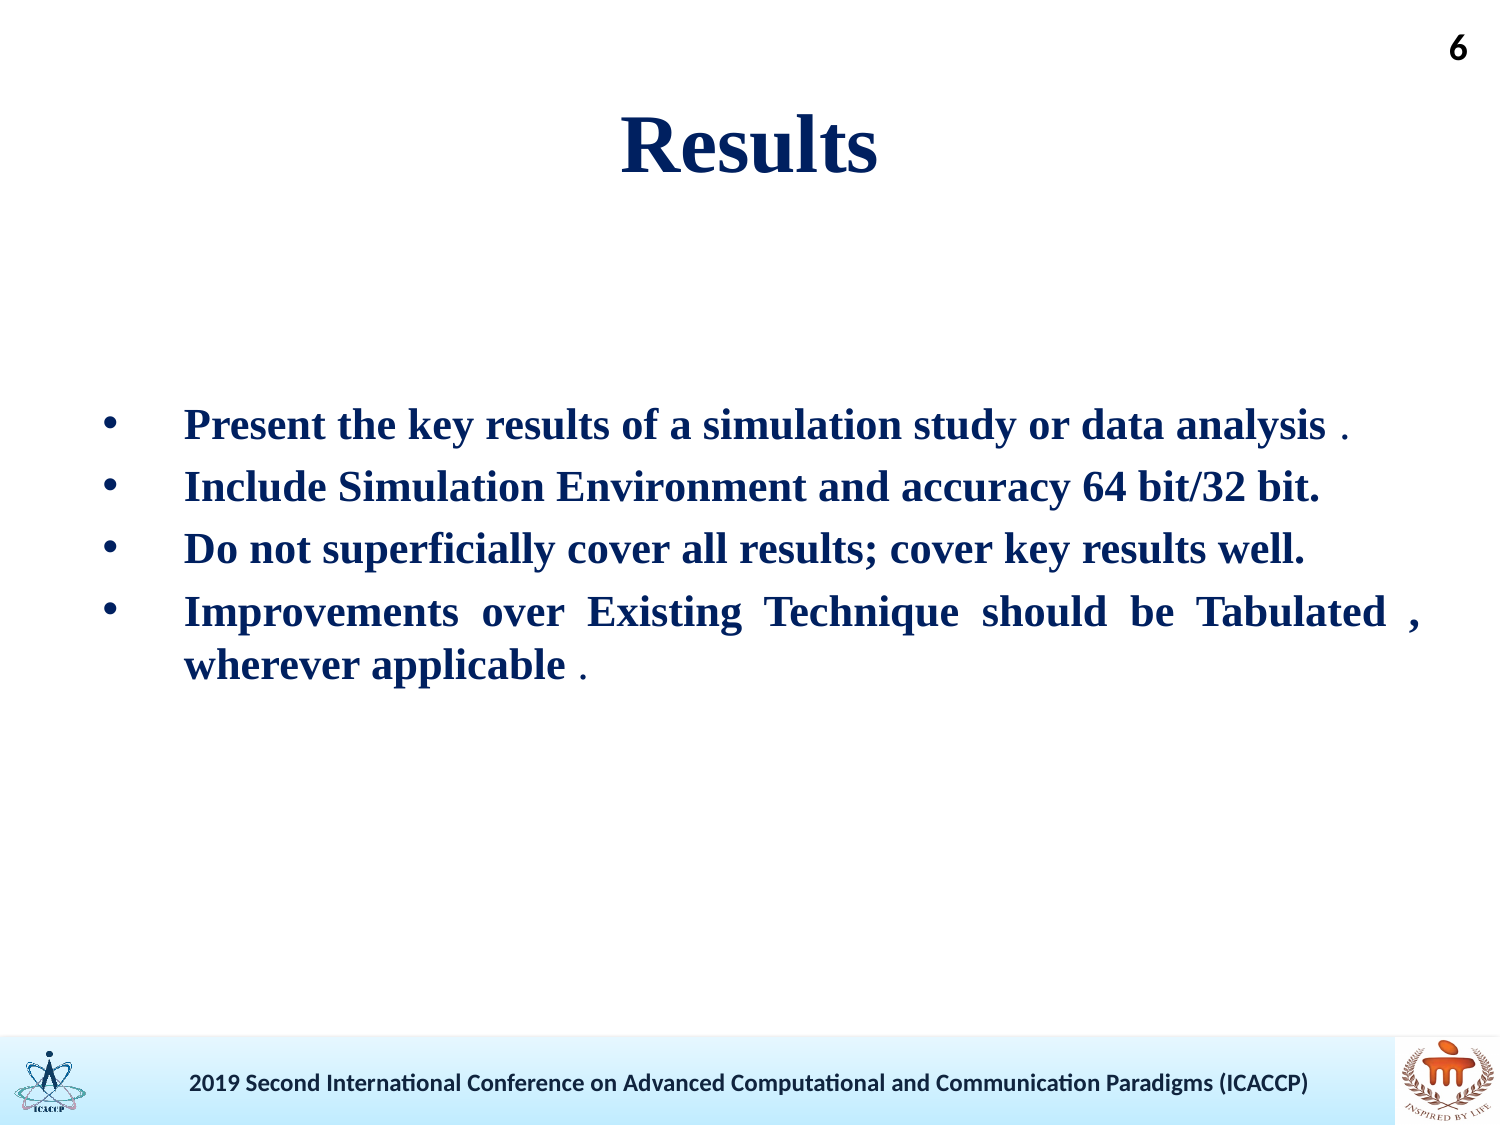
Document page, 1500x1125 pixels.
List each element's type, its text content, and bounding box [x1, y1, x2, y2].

list Present the key results of a simulation study or data analysis . Include Simulation Environment and accuracy 64 bit/32 bit. Do not superficially cover all results; cover key results well. Improvements over Existing Technique should be Tabulated , wherever applicable . [87, 387, 1438, 700]
title Results [75, 45, 1425, 233]
text_box 6 [1424, 15, 1493, 76]
footer 2019 Second International Conference on Advanced Computational and Communication Paradigms (ICACCP) [101, 1037, 1392, 1125]
picture [0, 1037, 101, 1125]
picture [1395, 1037, 1500, 1125]
